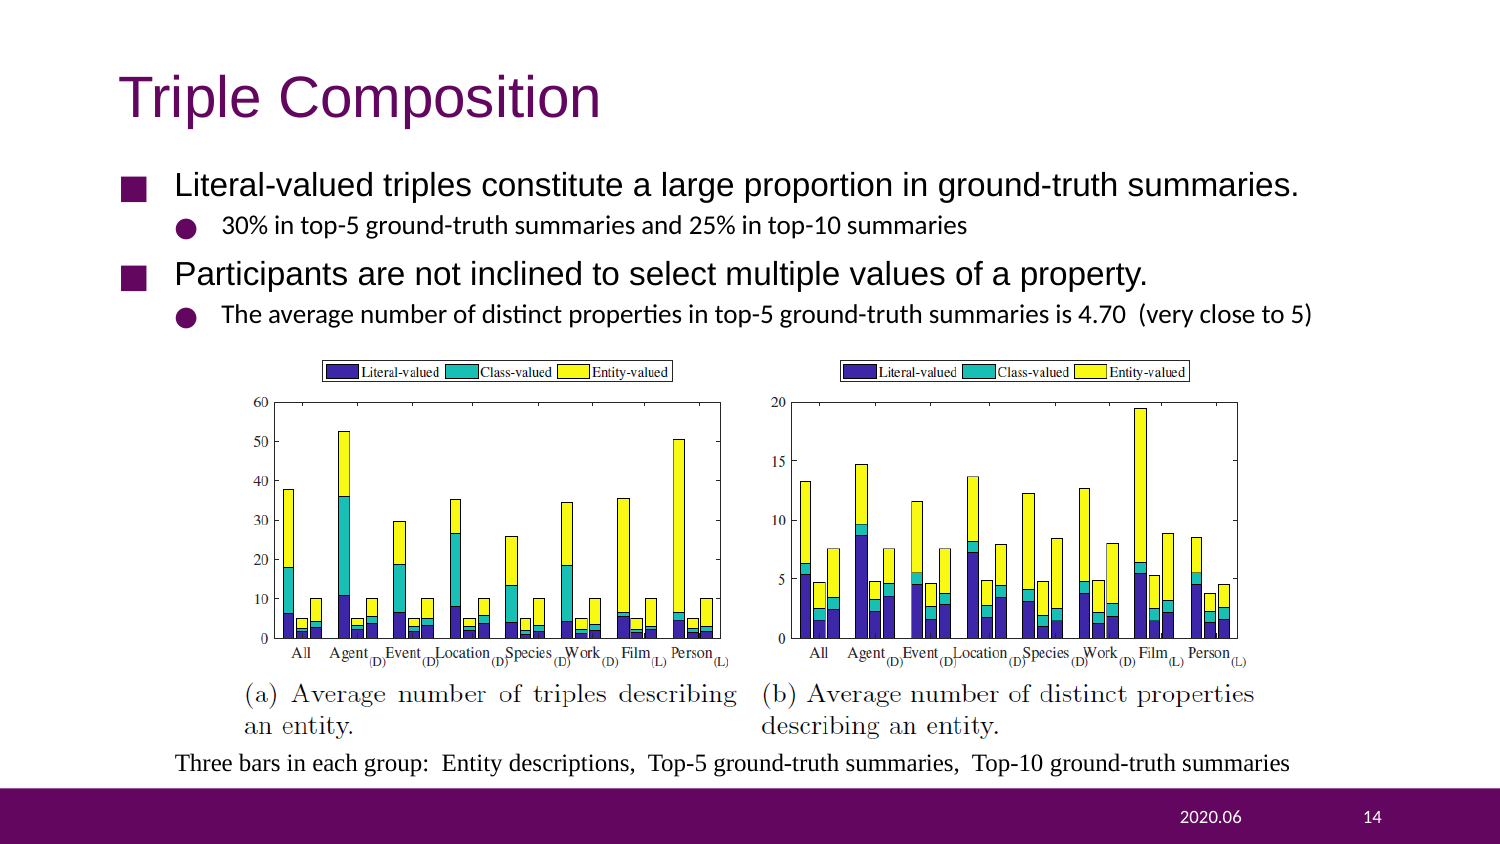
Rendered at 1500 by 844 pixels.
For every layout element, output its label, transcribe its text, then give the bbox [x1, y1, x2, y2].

list Literal-valued triples constitute a large proportion in ground-truth summaries. 30% in top-5 ground-truth summaries and 25% in top-10 summaries Participants are not inclined to select multiple values of a property. The average number of distinct properties in top-5 ground-truth summaries is 4.70 (very close to 5) [103, 160, 1397, 757]
title Triple Composition [103, 58, 1397, 140]
picture [240, 357, 1259, 740]
slide_number 2020.06 [1107, 794, 1313, 839]
slide_number 14 [1313, 794, 1397, 839]
text_box Three bars in each group: Entity descriptions, Top-5 ground-truth summaries, Top-10 ground-truth summaries [159, 739, 1340, 785]
